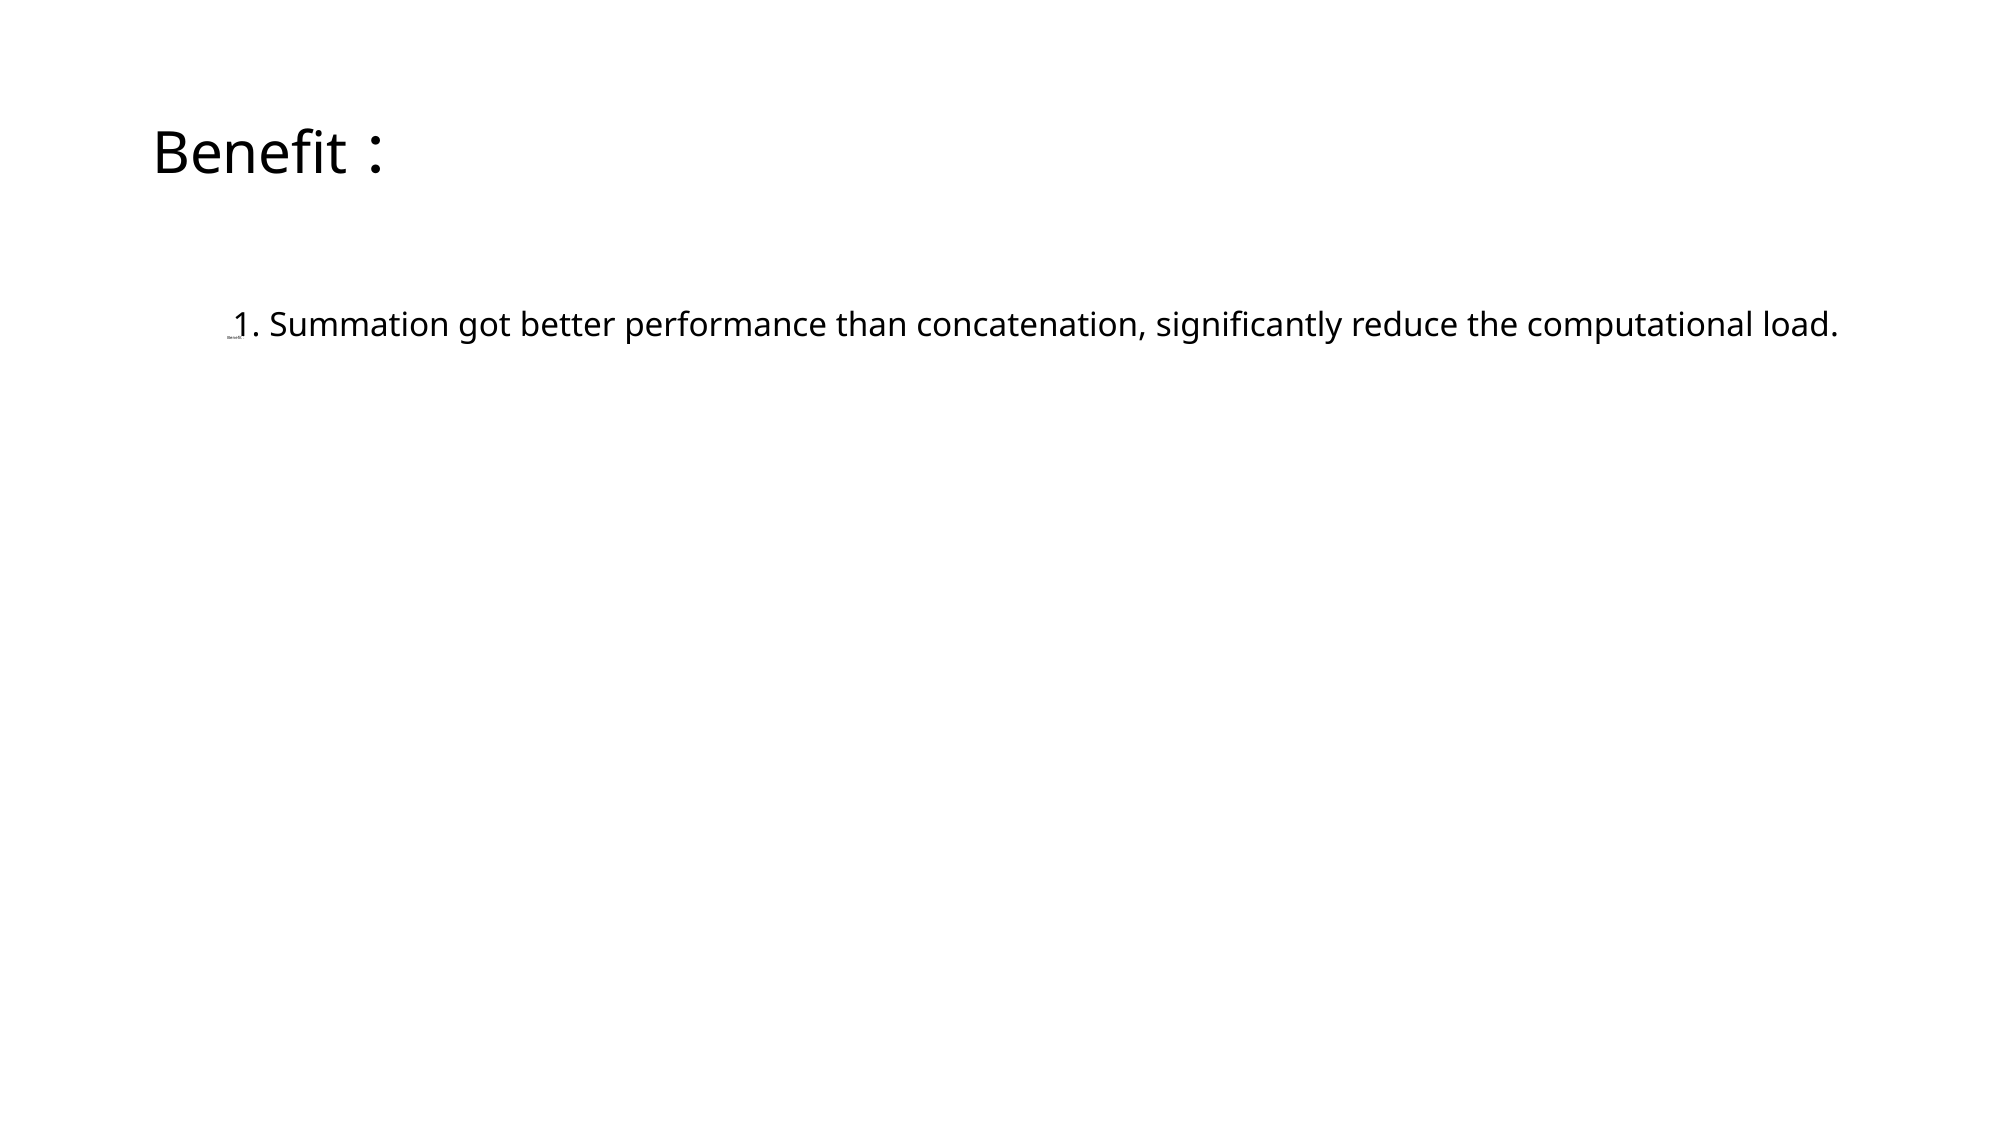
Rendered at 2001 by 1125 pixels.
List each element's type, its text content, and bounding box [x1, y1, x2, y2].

title Benefit： [137, 81, 1863, 231]
text_box 1. Summation got better performance than concatenation, significantly reduce the computational load. [217, 252, 1943, 470]
text_box Benefit： [137, 231, 1863, 450]
